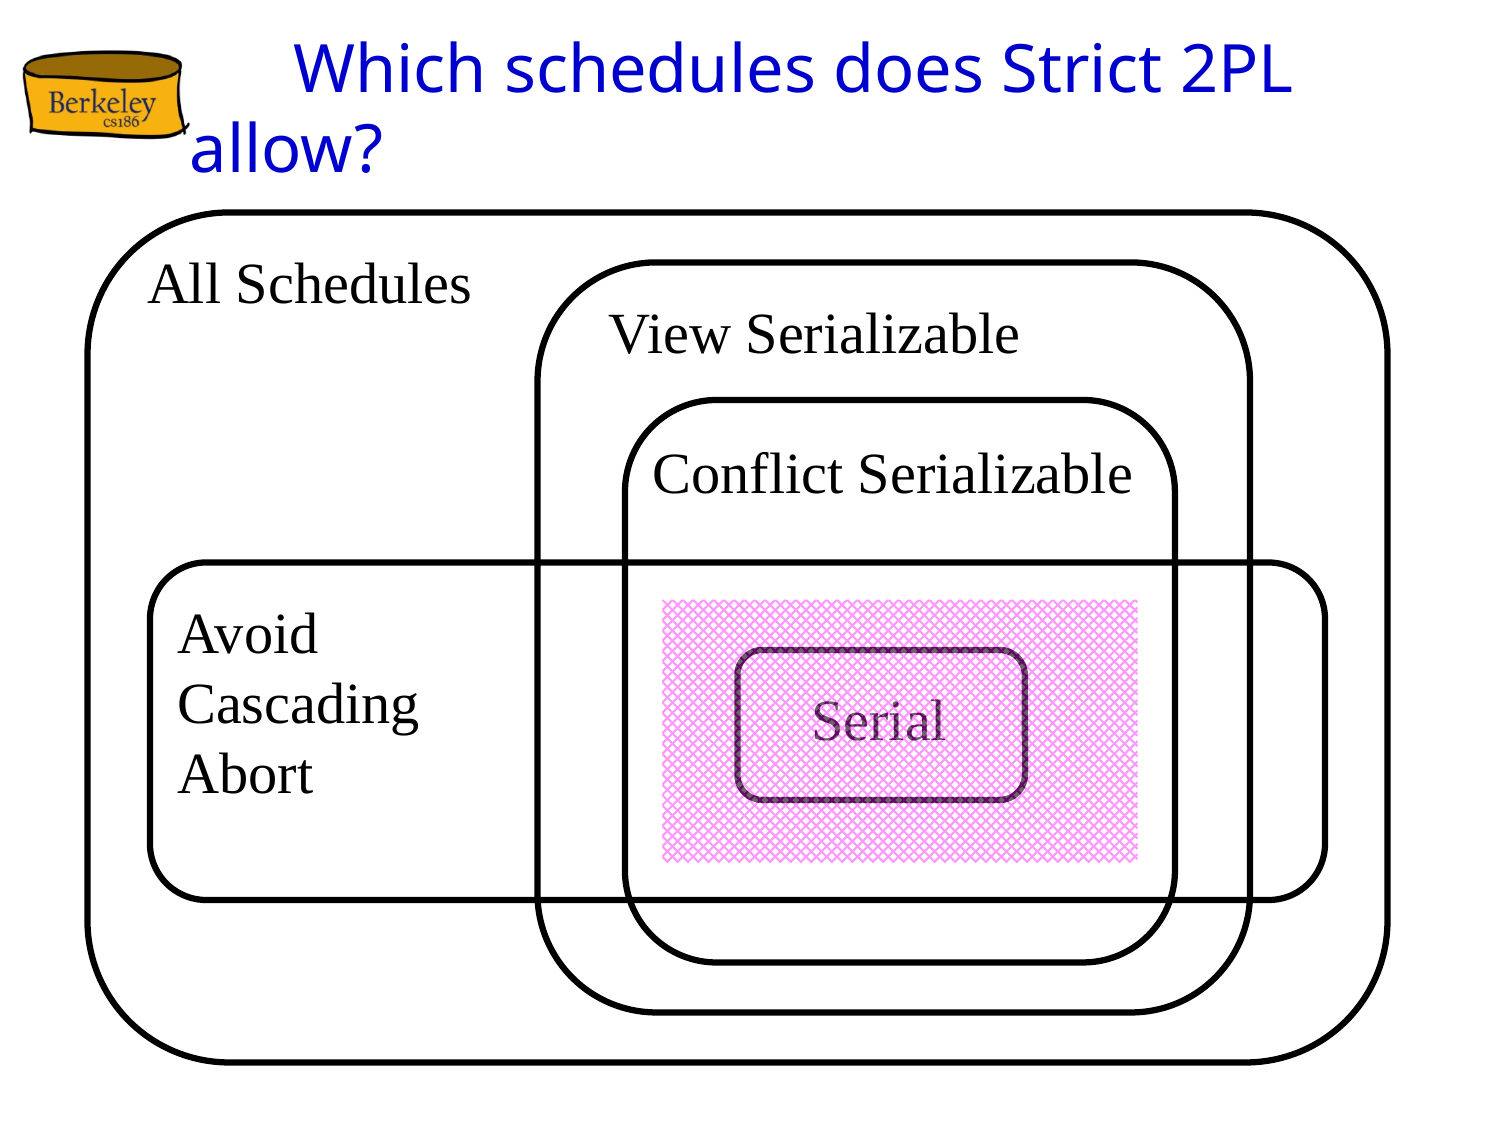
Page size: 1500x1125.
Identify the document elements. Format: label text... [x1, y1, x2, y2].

text_box View Serializable [593, 287, 1036, 373]
text_box [1250, 562, 1326, 901]
text_box [662, 600, 1138, 863]
text_box Conflict Serializable [637, 427, 1149, 513]
text_box Avoid Cascading Abort [162, 587, 537, 813]
text_box [87, 212, 1388, 1063]
text_box [537, 262, 1251, 1013]
text_box [149, 562, 537, 901]
picture [22, 48, 174, 141]
text_box All Schedules [132, 237, 488, 323]
title Which schedules does Strict 2PL allow? [174, 12, 1500, 200]
